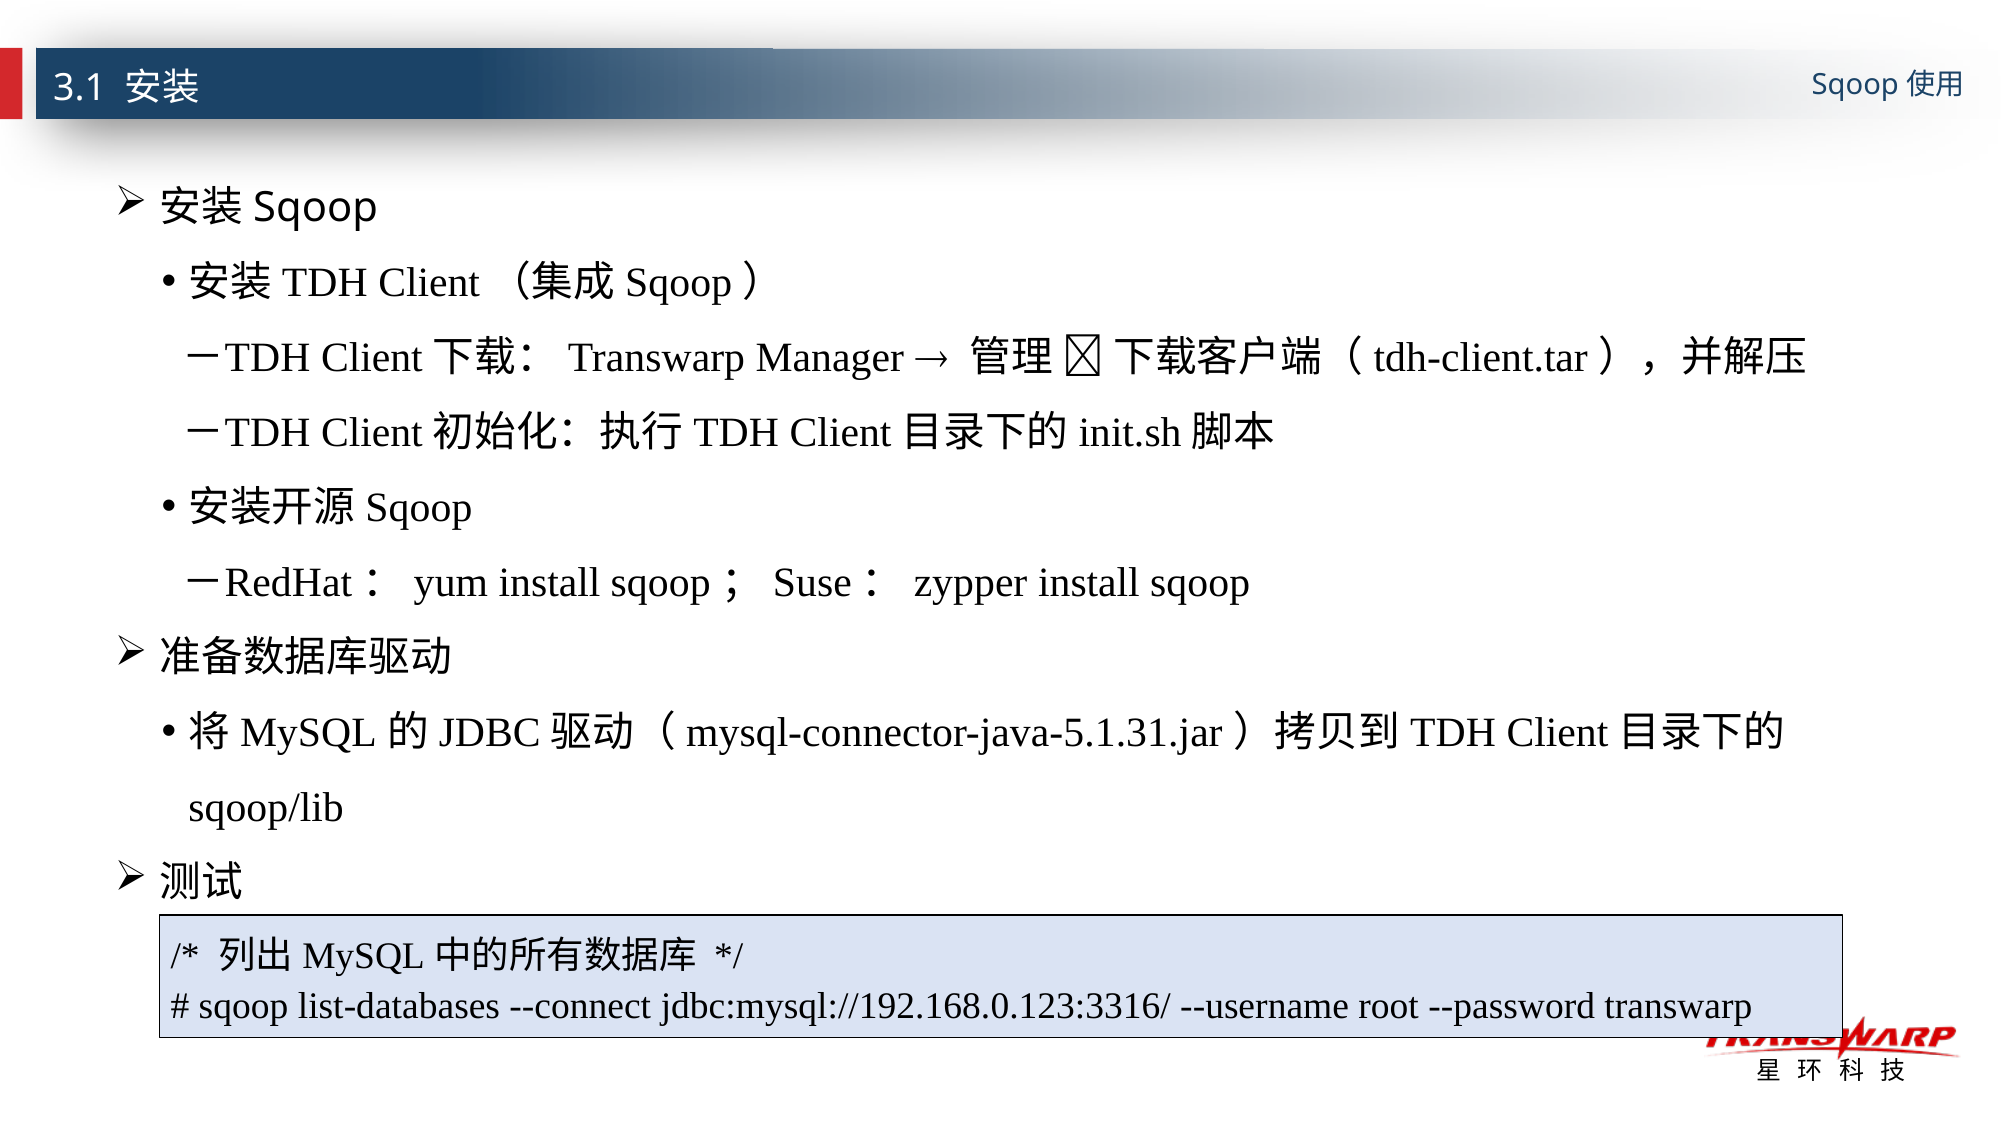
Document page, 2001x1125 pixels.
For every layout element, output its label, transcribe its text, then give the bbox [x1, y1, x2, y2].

subtitle Sqoop使用 [1000, 49, 1980, 121]
text_box /* 列出MySQL中的所有数据库 */ # sqoop list-databases --connect jdbc:mysql://192.168.0.123:3316/ --username root --password transwarp [159, 914, 1843, 1038]
title 3.1 安装 [38, 49, 1000, 121]
picture [1704, 1016, 1961, 1060]
text_box 安装Sqoop 安装TDH Client（集成Sqoop） TDH Client下载：Transwarp Manager  管理  下载客户端（tdh-client.tar），并解压 TDH Client初始化：执行TDH Client目录下的init.sh脚本 安装开源Sqoop RedHat：yum install sqoop；Suse：zypper install sqoop 准备数据库驱动 将MySQL的JDBC驱动（mysql-connector-java-5.1.31.jar）拷贝到TDH Client目录下的sqoop/lib 测试 执行以下命令，若正常列出数据库，则说明Sqoop安装成功 [100, 147, 1896, 916]
